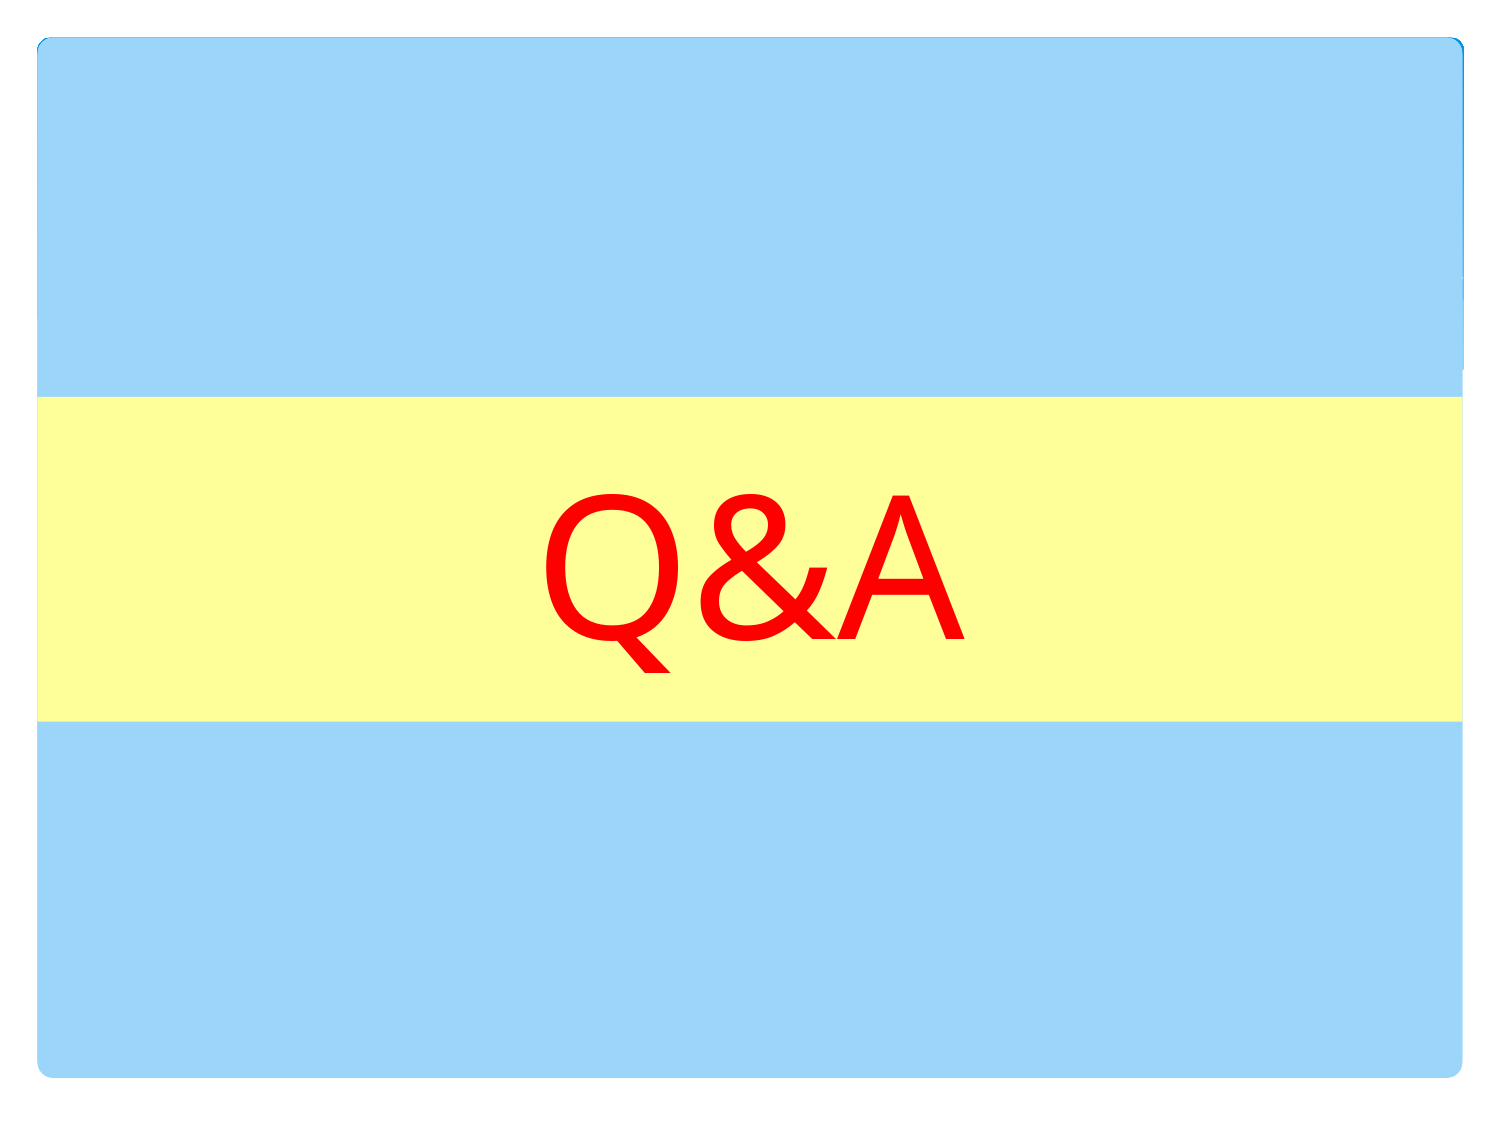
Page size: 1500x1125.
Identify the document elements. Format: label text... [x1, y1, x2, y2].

text_box Q&A [36, 36, 1464, 51]
text_box [36, 39, 1464, 395]
text_box Q&A [36, 395, 1464, 723]
text_box [36, 723, 1464, 1080]
